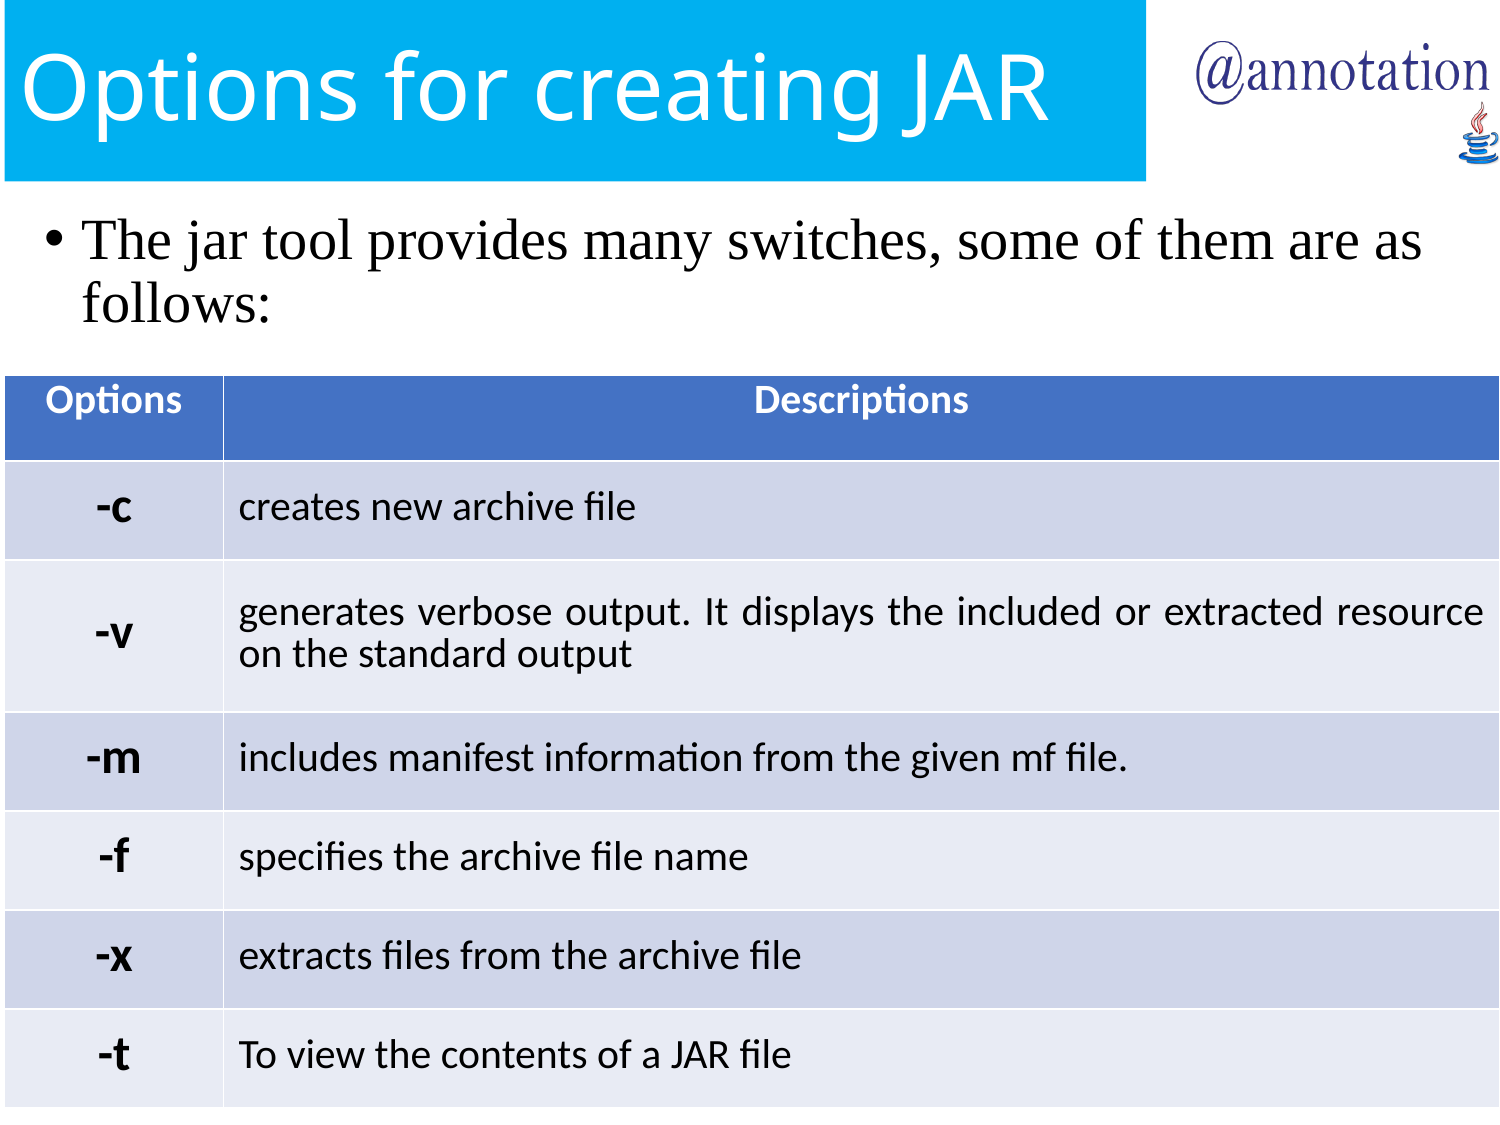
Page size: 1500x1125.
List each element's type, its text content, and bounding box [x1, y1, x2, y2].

table_cell To view the contents of a JAR file [224, 1010, 1499, 1107]
table_cell generates verbose output. It displays the included or extracted resource on the standard output [224, 561, 1499, 711]
table_cell -v [5, 561, 223, 711]
table_cell -t [5, 1010, 223, 1107]
table_cell -f [5, 812, 223, 909]
table_cell creates new archive file [224, 462, 1499, 559]
list The jar tool provides many switches, some of them are as follows: [29, 201, 1469, 366]
table_header Options [5, 376, 223, 460]
table_cell extracts files from the archive file [224, 911, 1499, 1008]
title Options for creating JAR [4, 0, 1147, 182]
table_header Descriptions [224, 376, 1499, 460]
table_cell includes manifest information from the given mf file. [224, 713, 1499, 810]
table_cell -x [5, 911, 223, 1008]
table_cell -m [5, 713, 223, 810]
picture [1187, 0, 1500, 166]
table_cell -c [5, 462, 223, 559]
table_cell specifies the archive file name [224, 812, 1499, 909]
